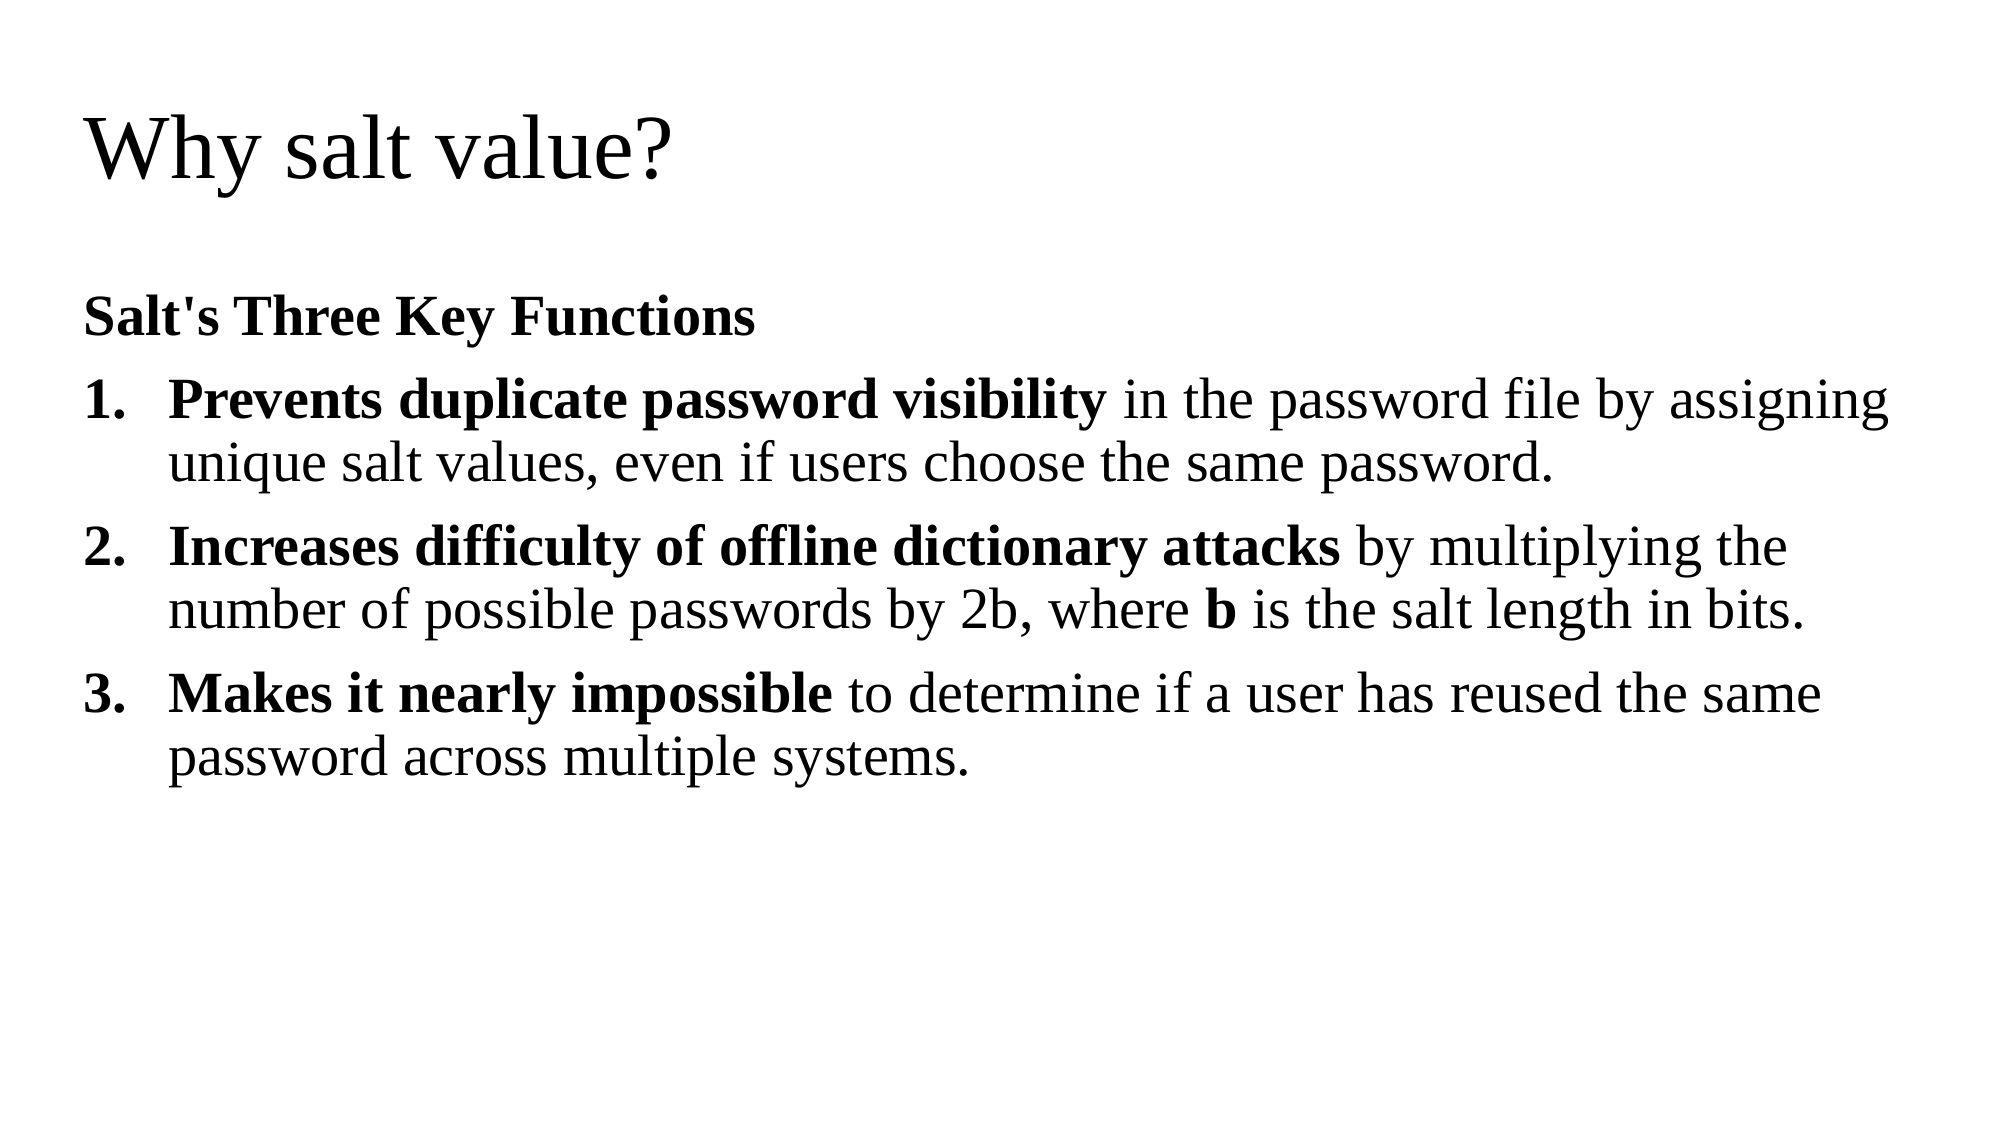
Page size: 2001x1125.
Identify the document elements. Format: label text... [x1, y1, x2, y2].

title Why salt value? [68, 40, 1794, 258]
list Salt's Three Key Functions Prevents duplicate password visibility in the password file by assigning unique salt values, even if users choose the same password. Increases difficulty of offline dictionary attacks by multiplying the number of possible passwords by 2b, where b is the salt length in bits. Makes it nearly impossible to determine if a user has reused the same password across multiple systems. [68, 277, 1932, 990]
